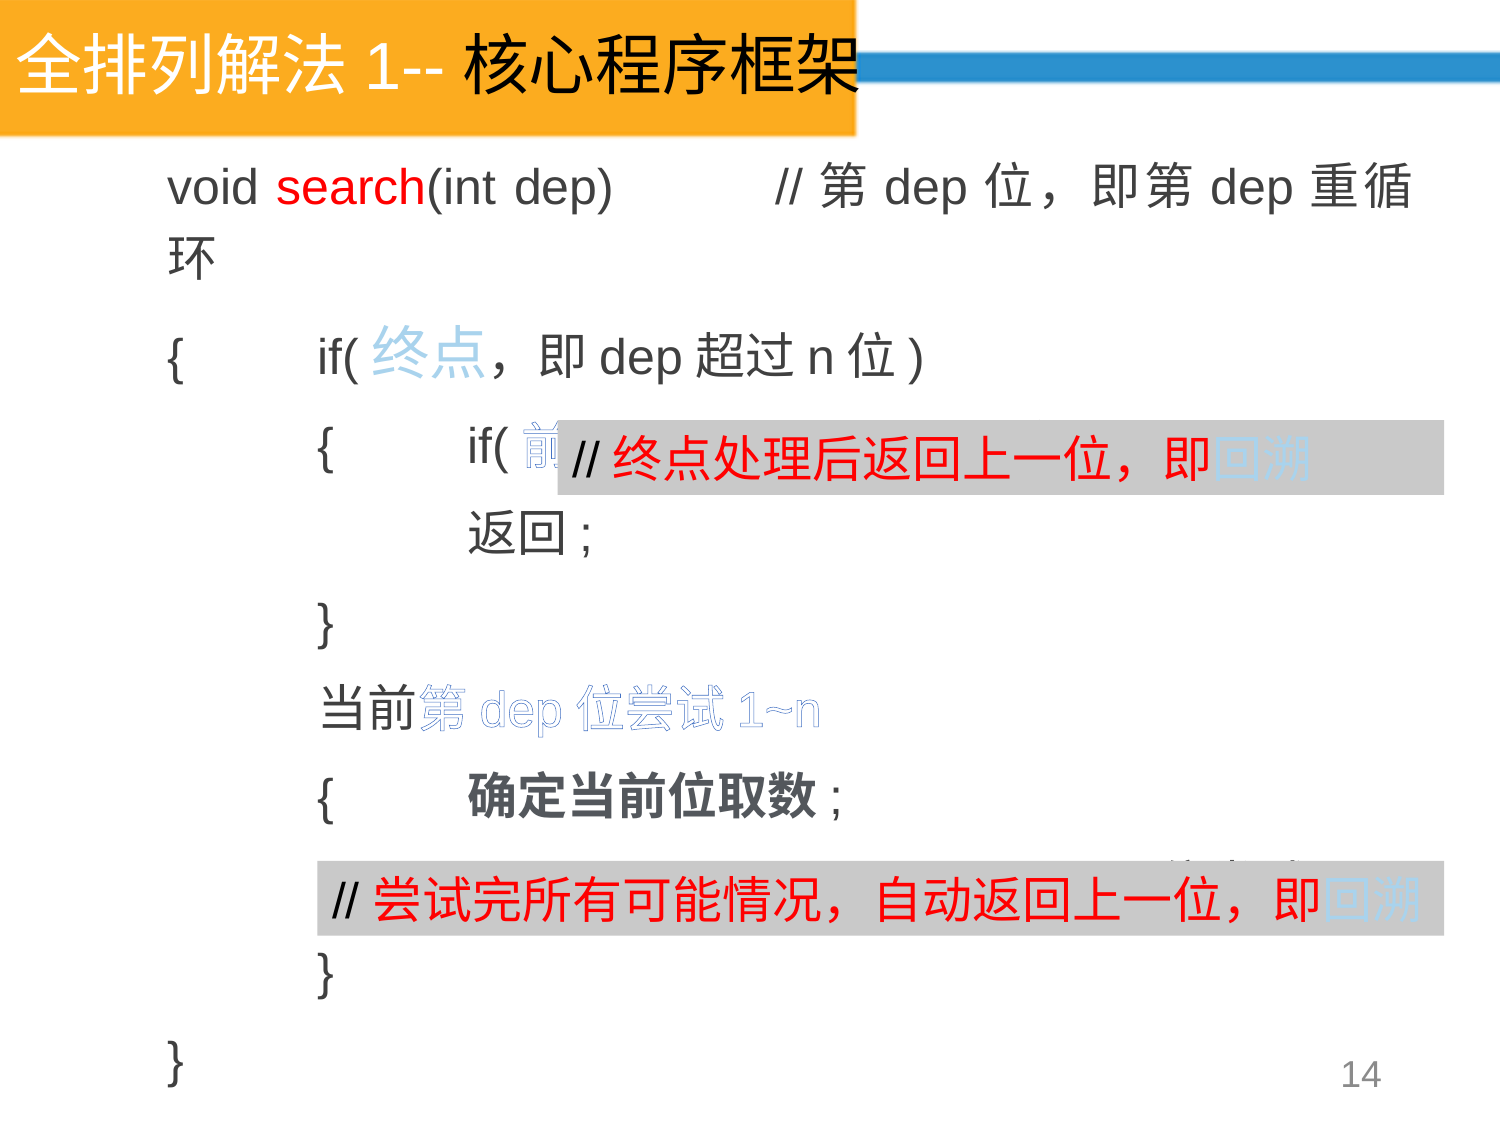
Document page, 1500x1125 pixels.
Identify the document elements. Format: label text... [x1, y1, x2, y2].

text_box //终点处理后返回上一位，即回溯 [557, 420, 1445, 495]
picture [0, 0, 1500, 1125]
slide_number 14 [1059, 1042, 1397, 1103]
title 全排列解法1--核心程序框架 [0, 0, 1258, 136]
text_box //尝试完所有可能情况，自动返回上一位，即回溯 [317, 860, 1445, 936]
list void search(int dep) //第dep位，即第dep重循环 { if(终点，即dep超过n位) { if(前n位互不相等)输出方案; 返回; } 当前第dep位尝试1~n { 确定当前位取数; search(dep+1); //进入下一位尝试 } } [152, 135, 1429, 1068]
